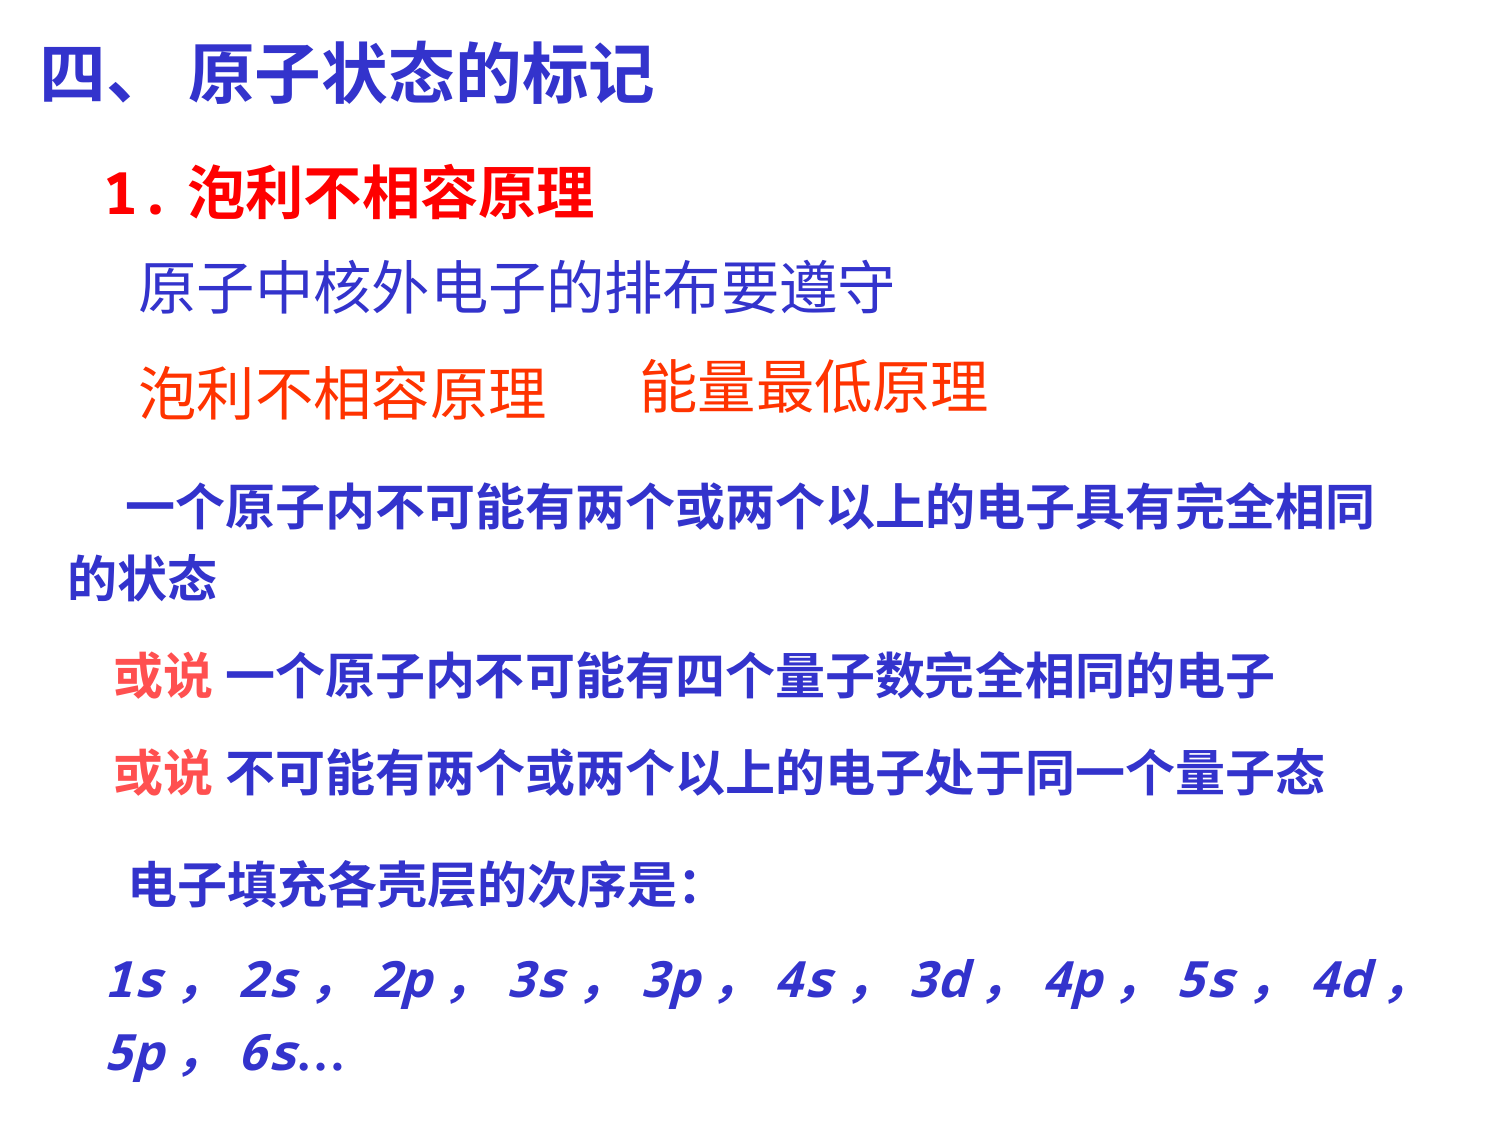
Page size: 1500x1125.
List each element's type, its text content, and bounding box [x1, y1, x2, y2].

text_box 1.泡利不相容原理 [88, 148, 914, 234]
text_box 1s，2s，2p，3s，3p，4s，3d，4p，5s，4d，5p，6s… [88, 928, 1447, 1088]
text_box 泡利不相容原理 [123, 350, 699, 435]
text_box 原子中核外电子的排布要遵守 [123, 243, 1074, 329]
text_box 电子填充各壳层的次序是： [112, 834, 1471, 921]
text_box 能量最低原理 [624, 342, 1180, 428]
text_box 一个原子内不可能有两个或两个以上的电子具有完全相同的状态 或说 一个原子内不可能有四个量子数完全相同的电子 或说 不可能有两个或两个以上的电子处于同一个量子态 [53, 456, 1412, 809]
text_box 四、 原子状态的标记 [24, 24, 1450, 120]
